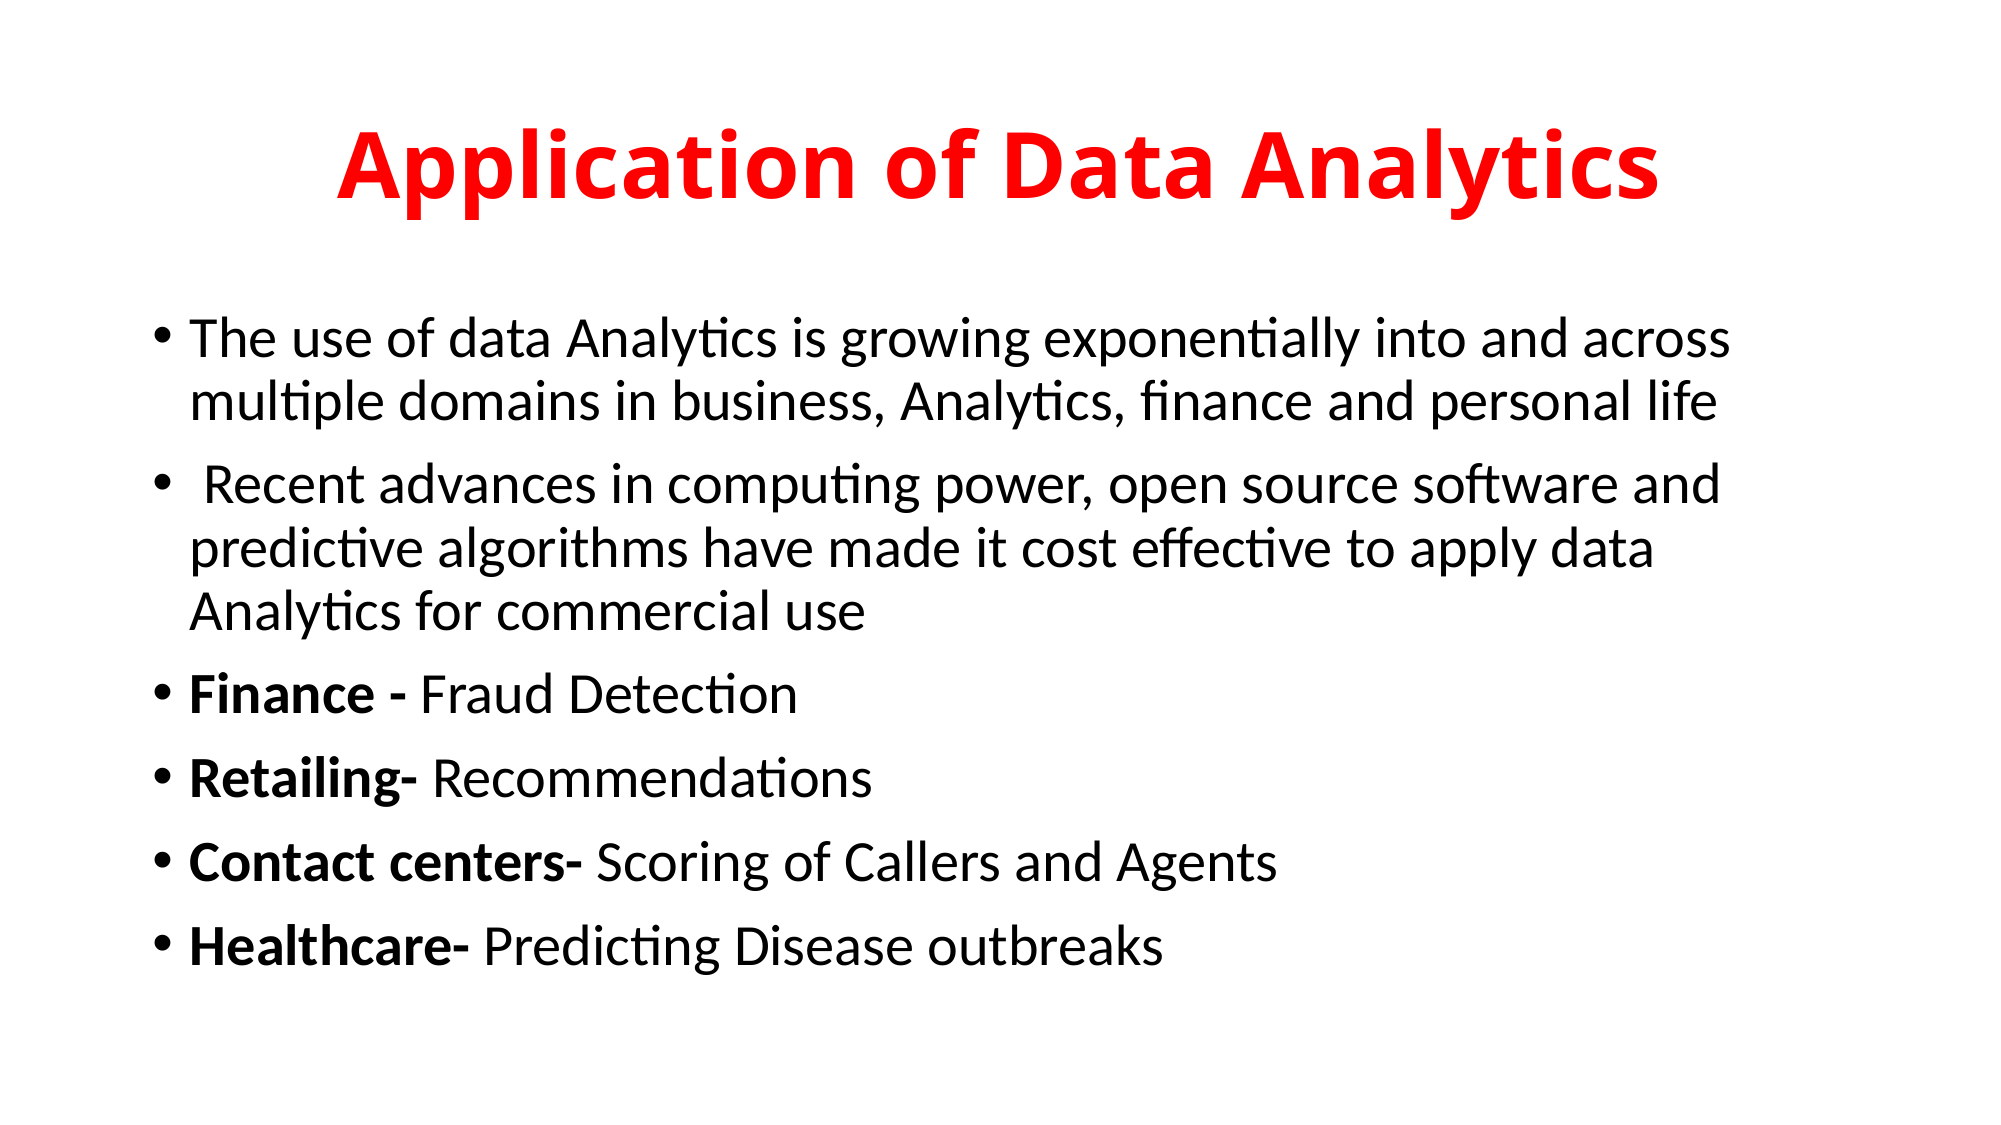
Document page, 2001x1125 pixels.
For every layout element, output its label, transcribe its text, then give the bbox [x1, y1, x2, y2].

title Application of Data Analytics [137, 59, 1863, 278]
list The use of data Analytics is growing exponentially into and across multiple domains in business, Analytics, finance and personal life Recent advances in computing power, open source software and predictive algorithms have made it cost effective to apply data Analytics for commercial use Finance - Fraud Detection Retailing- Recommendations Contact centers- Scoring of Callers and Agents Healthcare- Predicting Disease outbreaks [137, 299, 1863, 1014]
